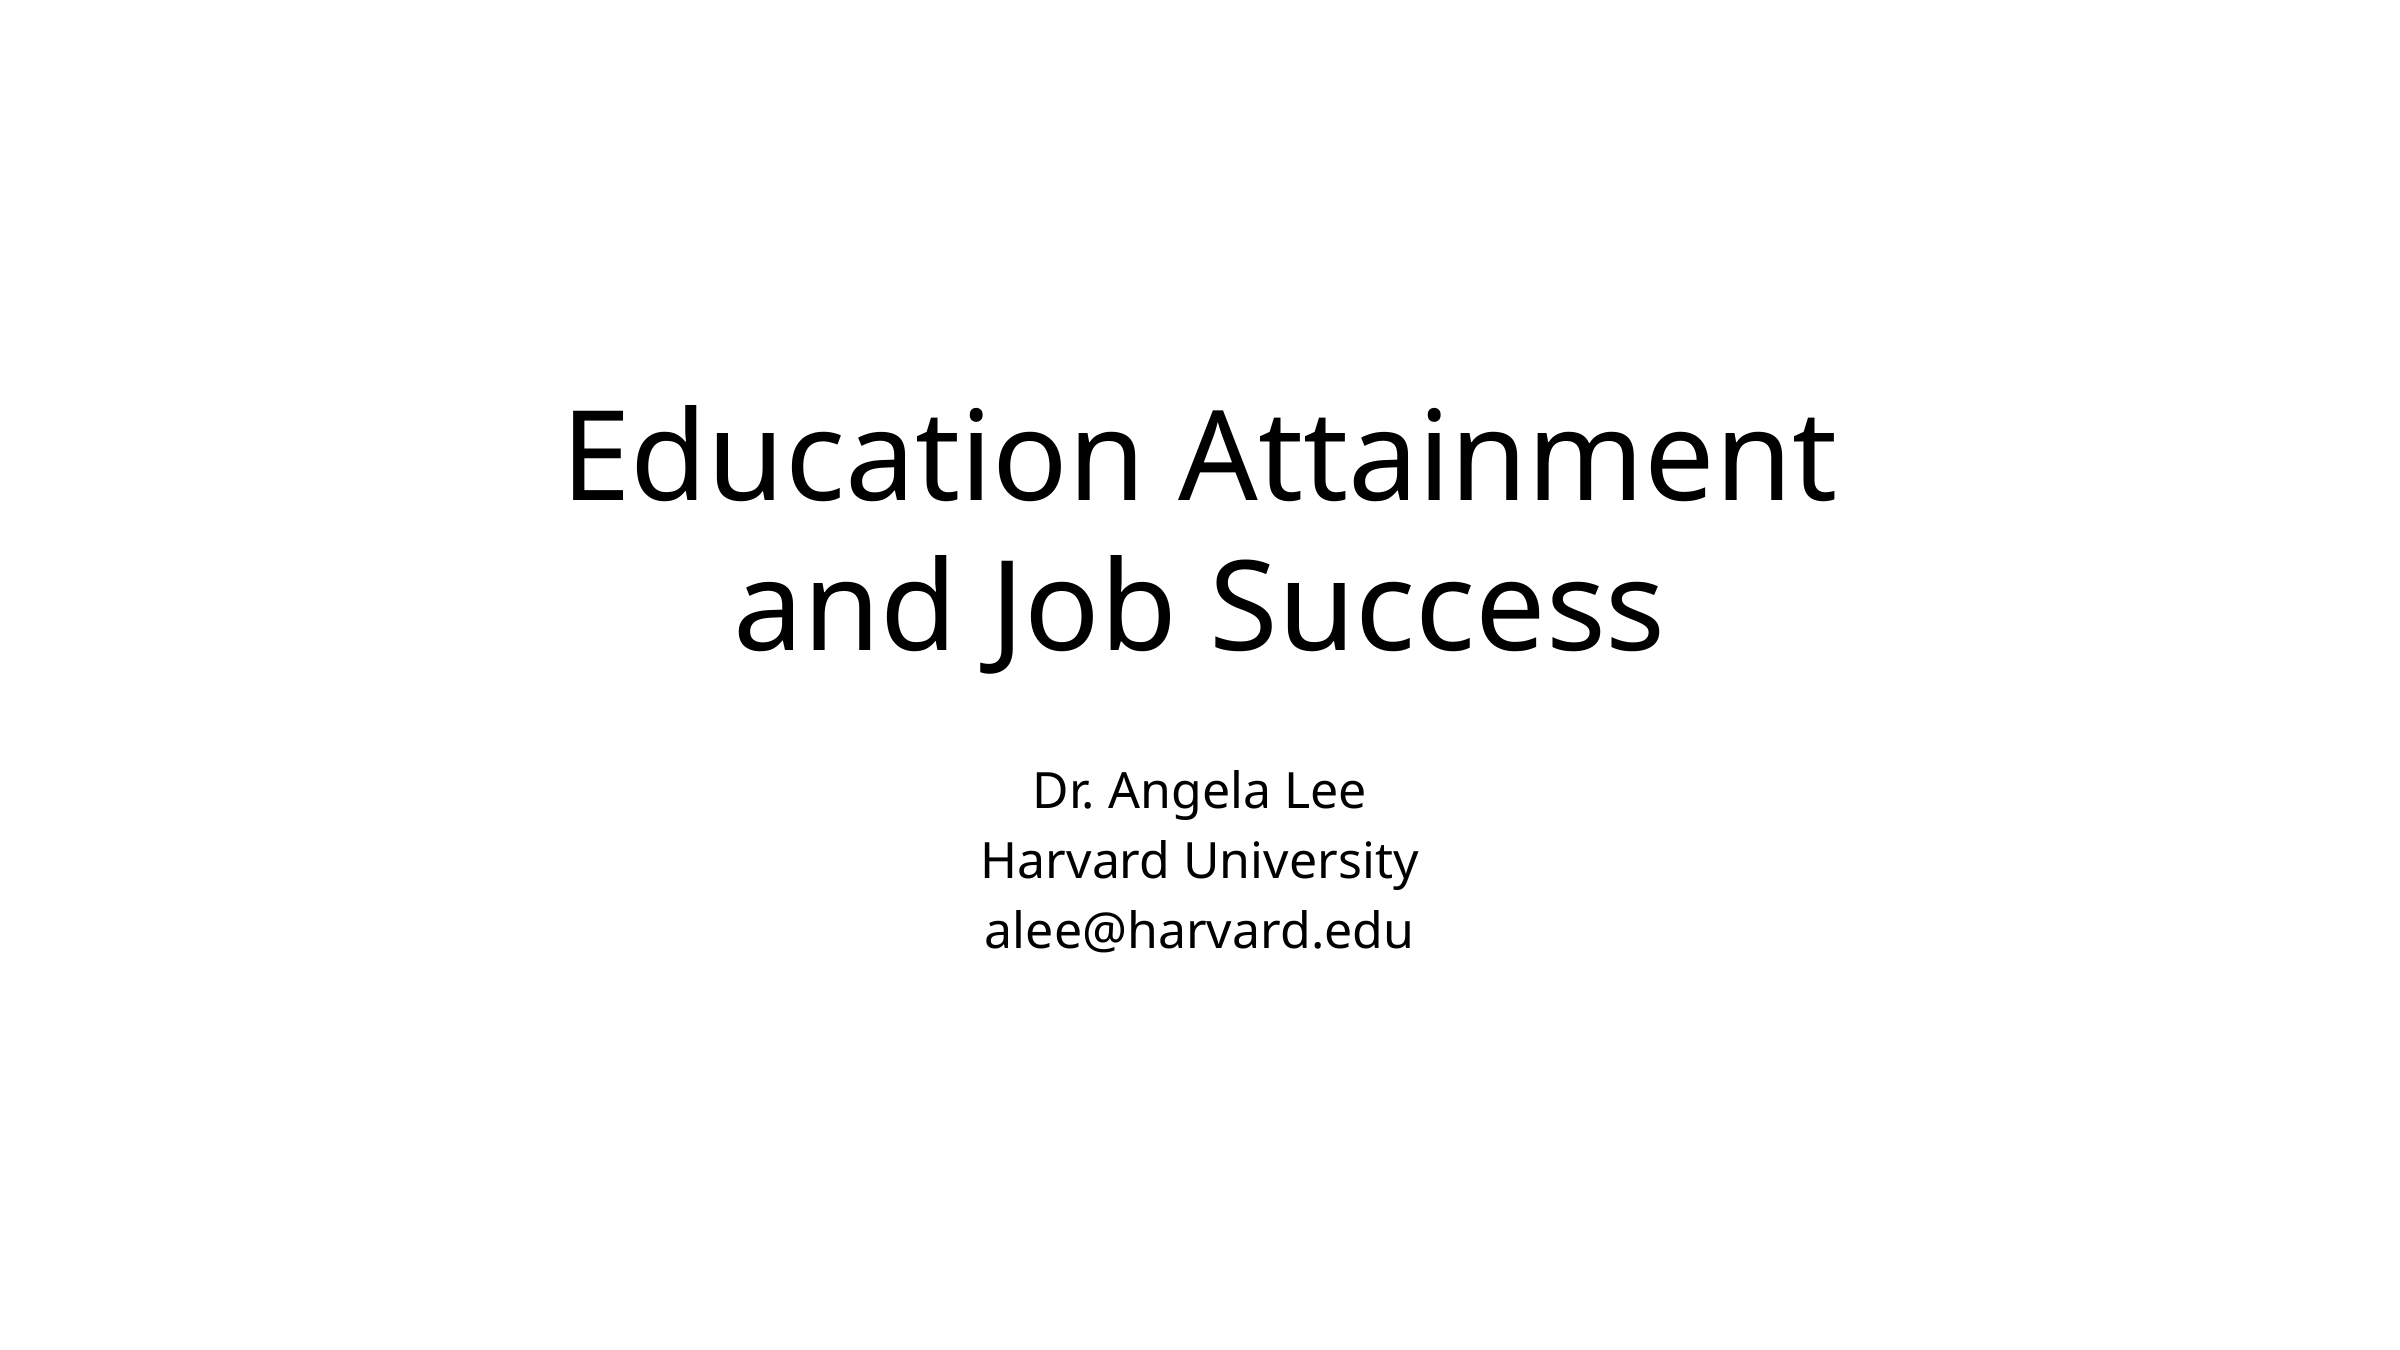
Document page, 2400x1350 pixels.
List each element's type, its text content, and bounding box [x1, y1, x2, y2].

subtitle Dr. Angela Lee Harvard University alee@harvard.edu [450, 750, 1950, 1023]
title Education Attainment and Job Success [450, 329, 1950, 721]
